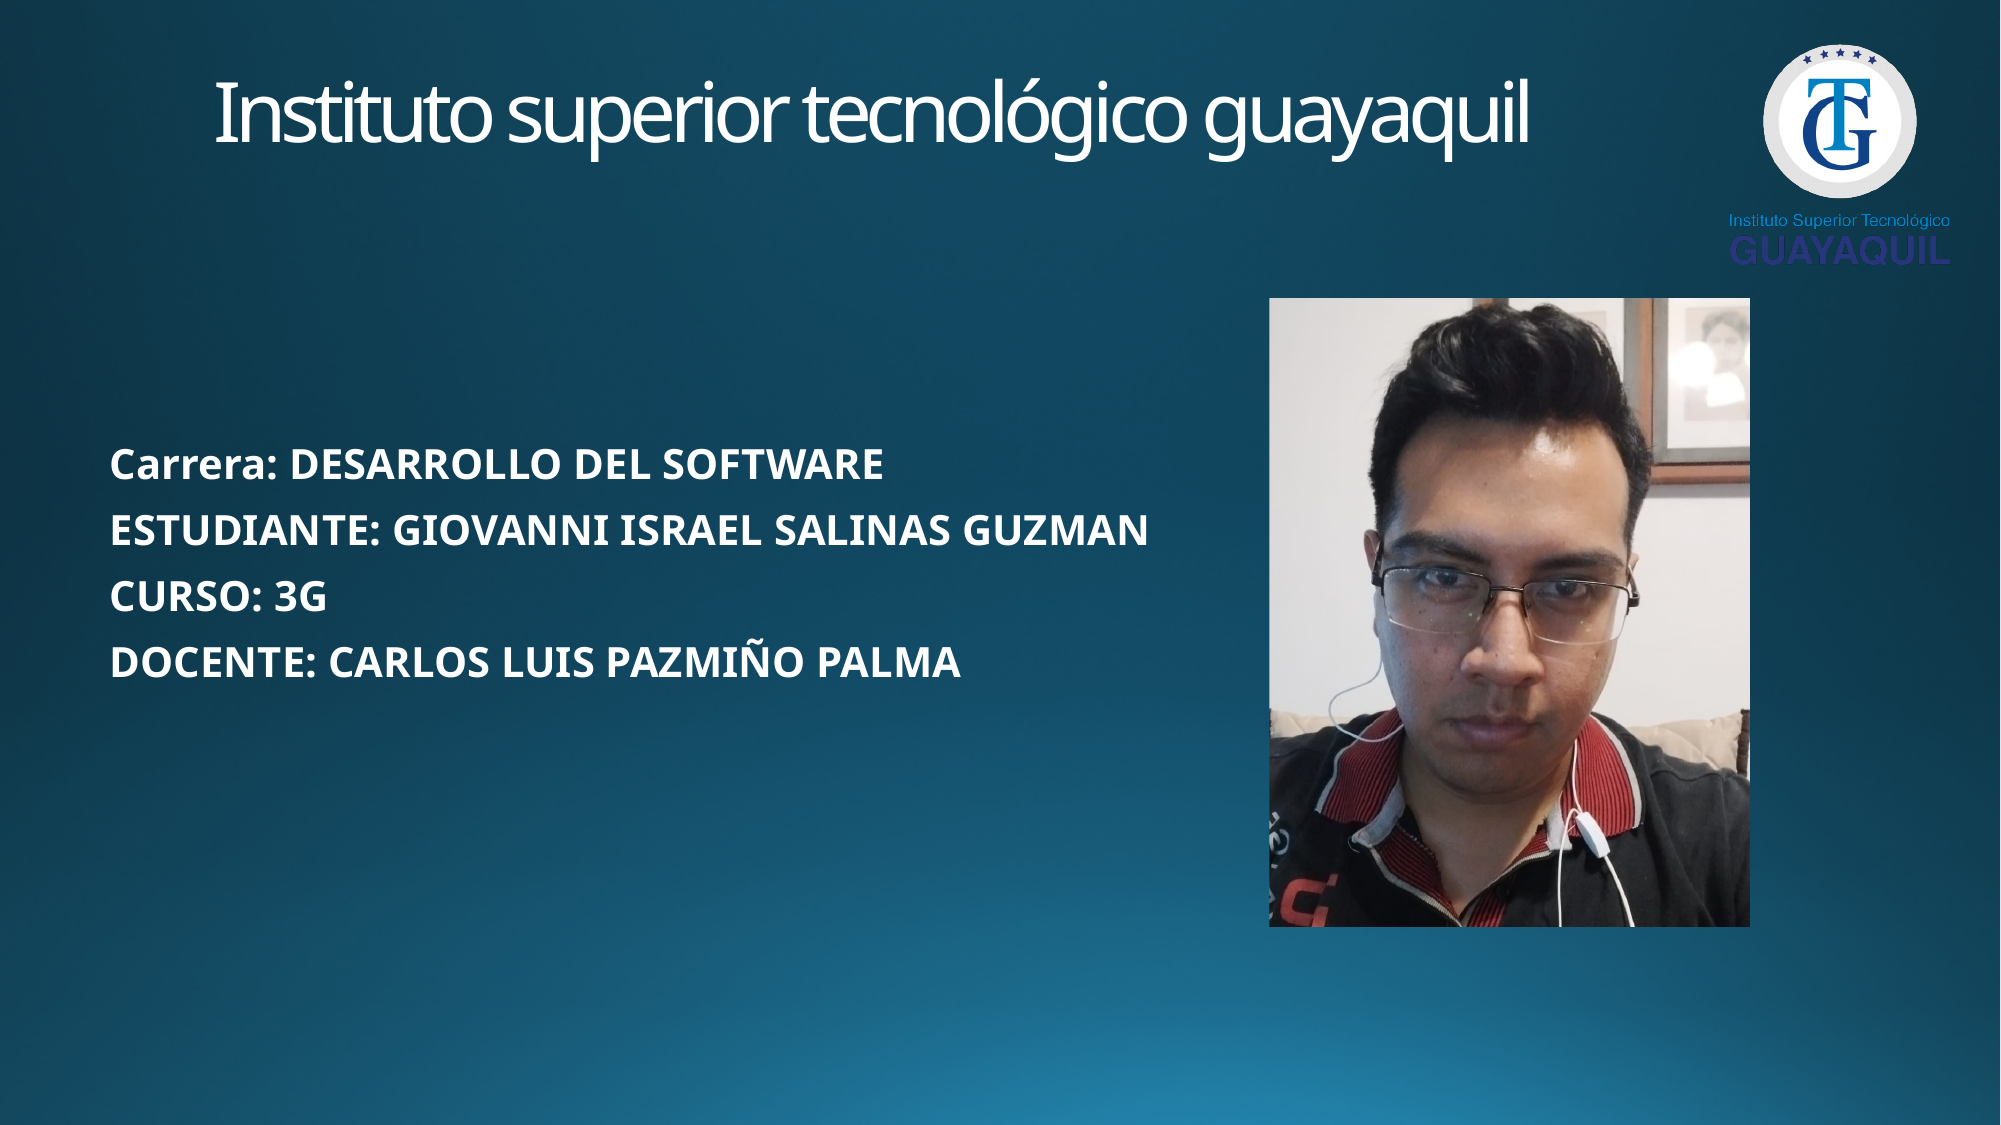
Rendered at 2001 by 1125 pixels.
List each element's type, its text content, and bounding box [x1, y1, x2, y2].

title Instituto superior tecnológico guayaquil [0, 63, 1633, 161]
subtitle Carrera: DESARROLLO DEL SOFTWARE ESTUDIANTE: GIOVANNI ISRAEL SALINAS GUZMAN CURSO: 3G DOCENTE: CARLOS LUIS PAZMIÑO PALMA [94, 244, 1539, 787]
picture [0, 0, 2001, 1125]
